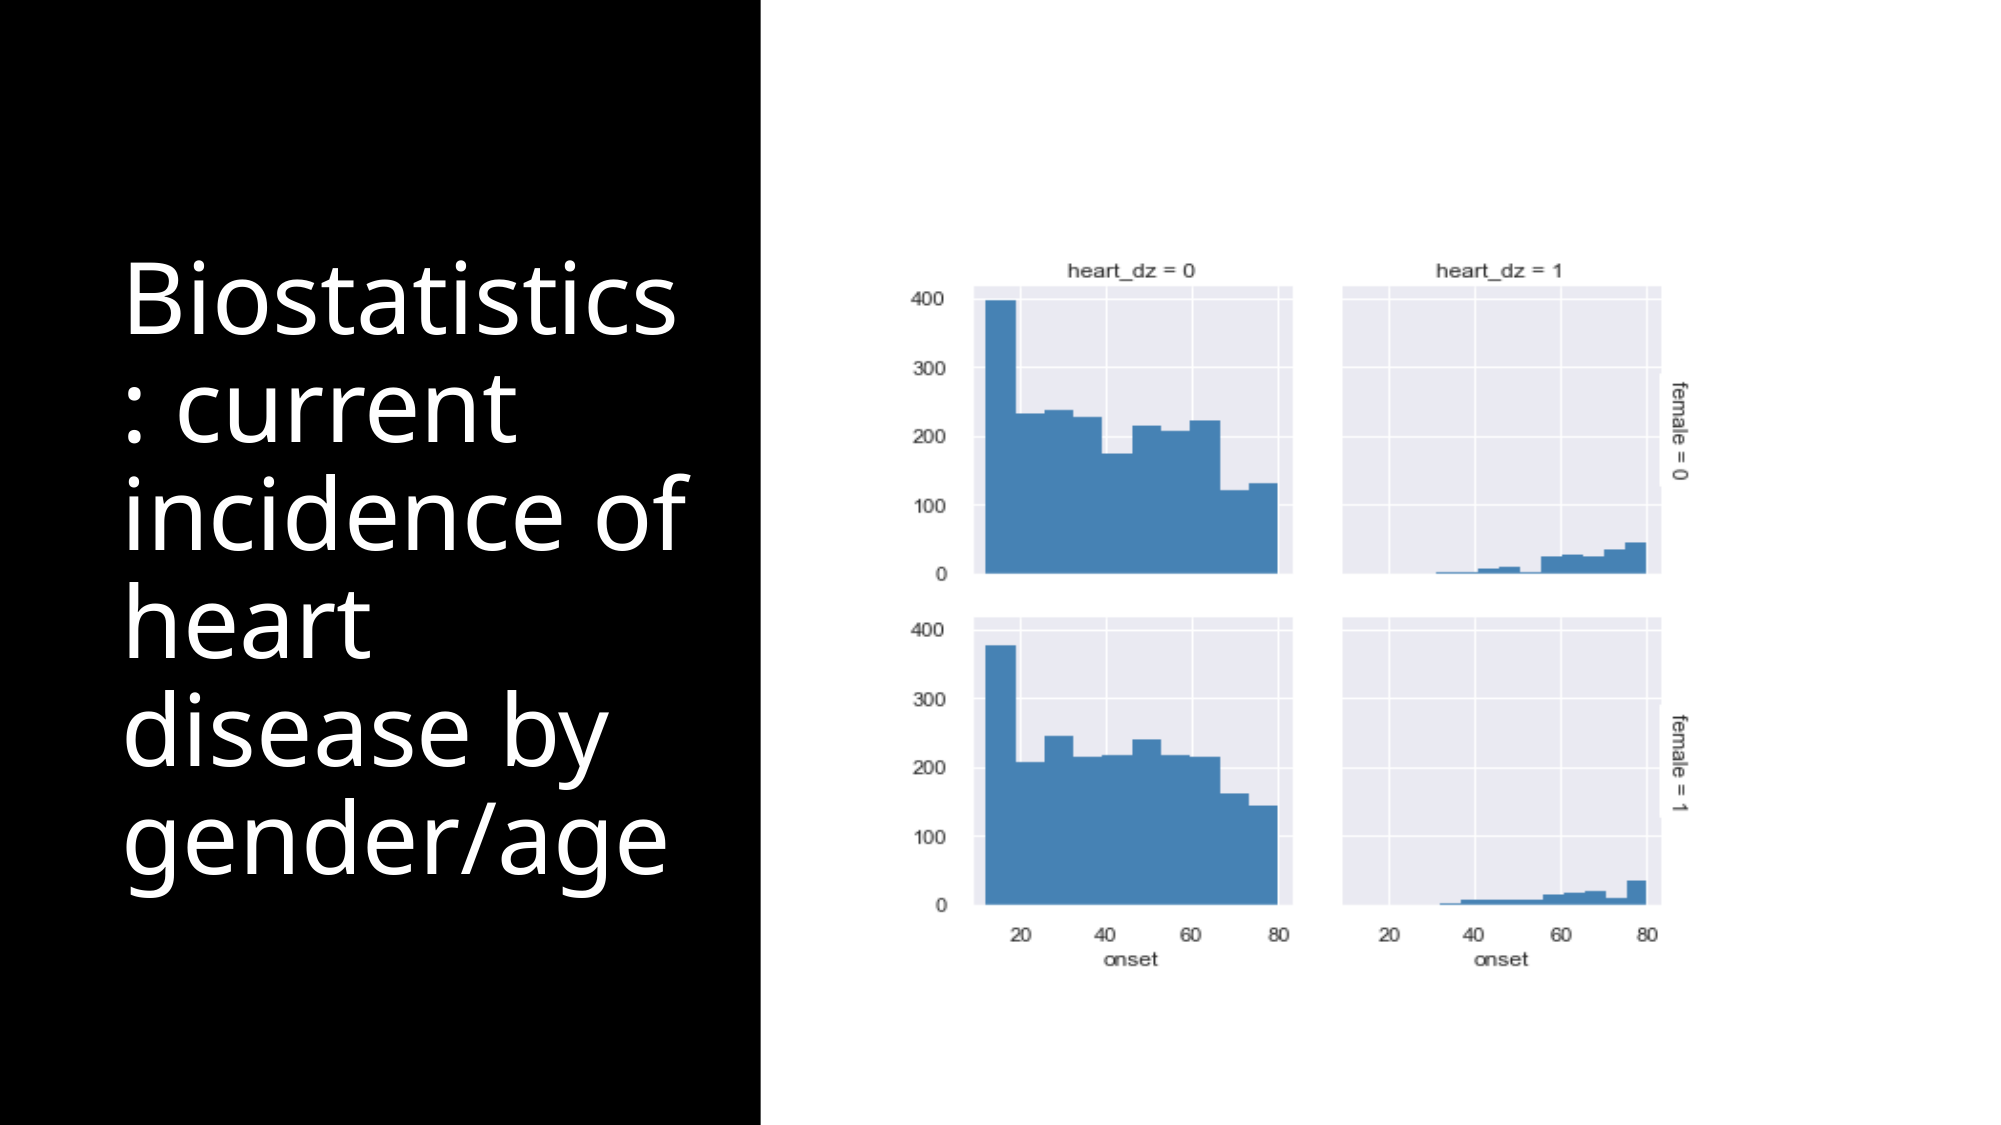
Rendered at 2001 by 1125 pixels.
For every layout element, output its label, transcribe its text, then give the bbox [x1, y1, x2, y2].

text_box [759, 0, 2000, 1125]
title Biostatistics: current incidence of heart disease by gender/age [106, 103, 708, 1042]
picture [898, 250, 1700, 982]
